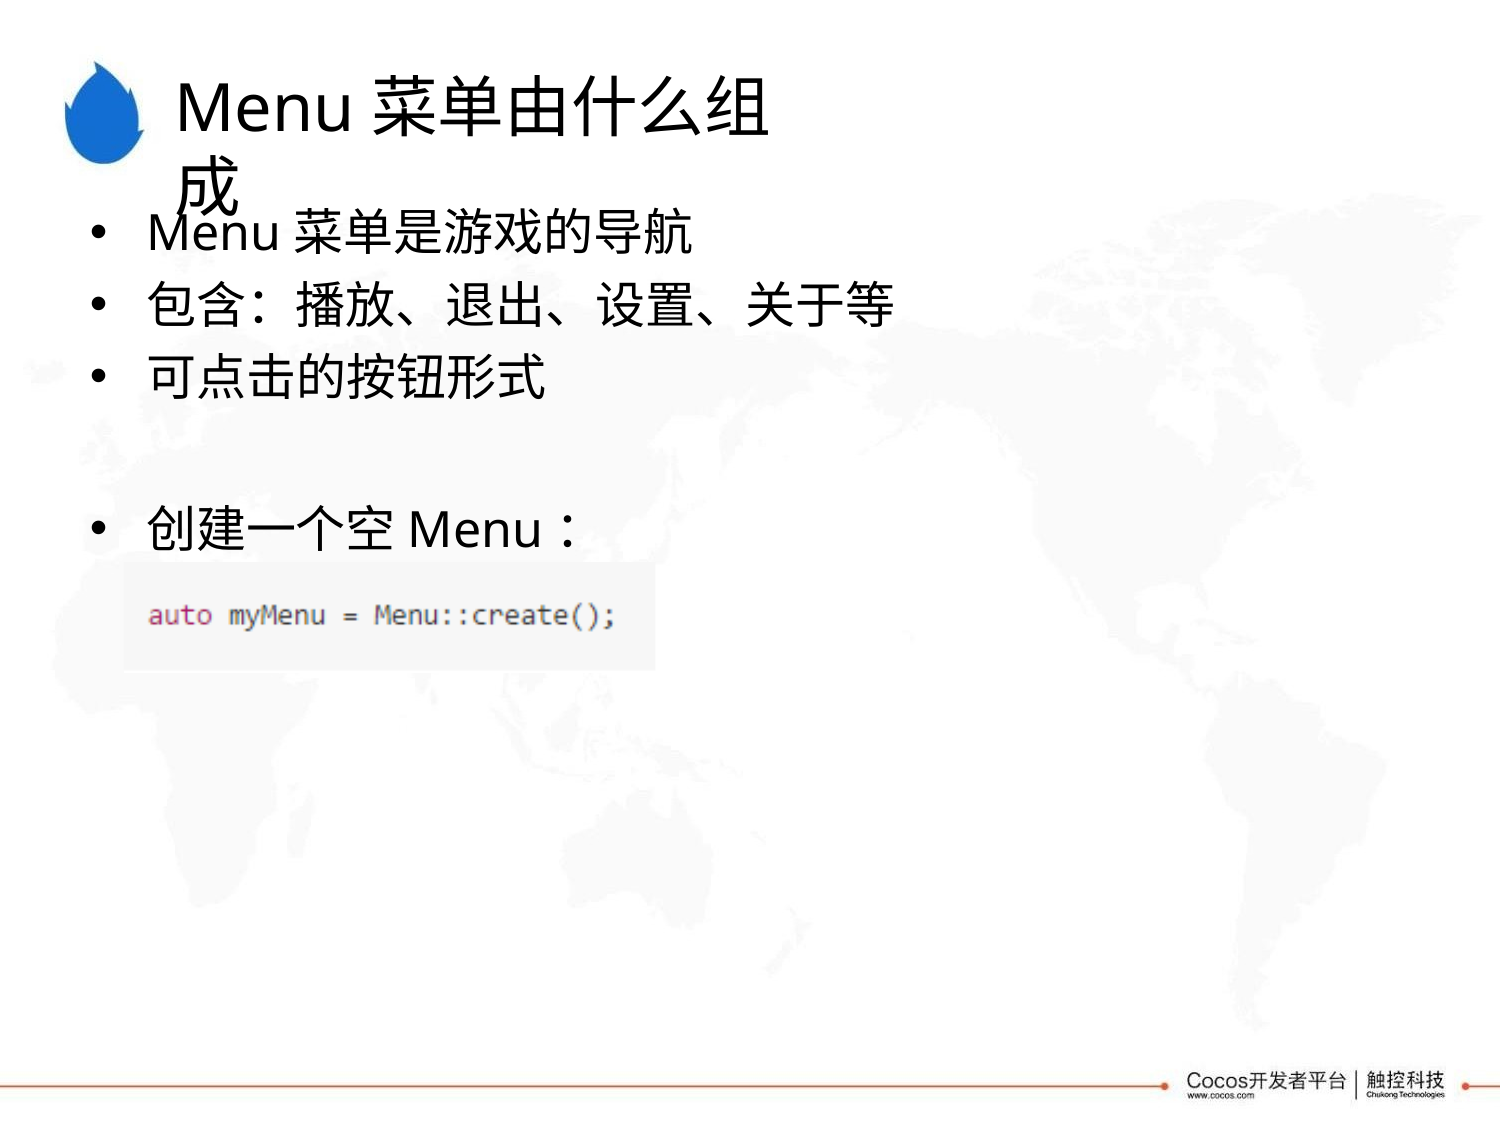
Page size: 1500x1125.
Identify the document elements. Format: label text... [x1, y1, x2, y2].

text_box Menu菜单是游戏的导航 包含：播放、退出、设置、关于等 可点击的按钮形式 创建一个空Menu： [87, 186, 898, 558]
picture [0, 46, 1500, 1109]
text_box [123, 562, 656, 673]
title Menu菜单由什么组成 [172, 62, 825, 186]
